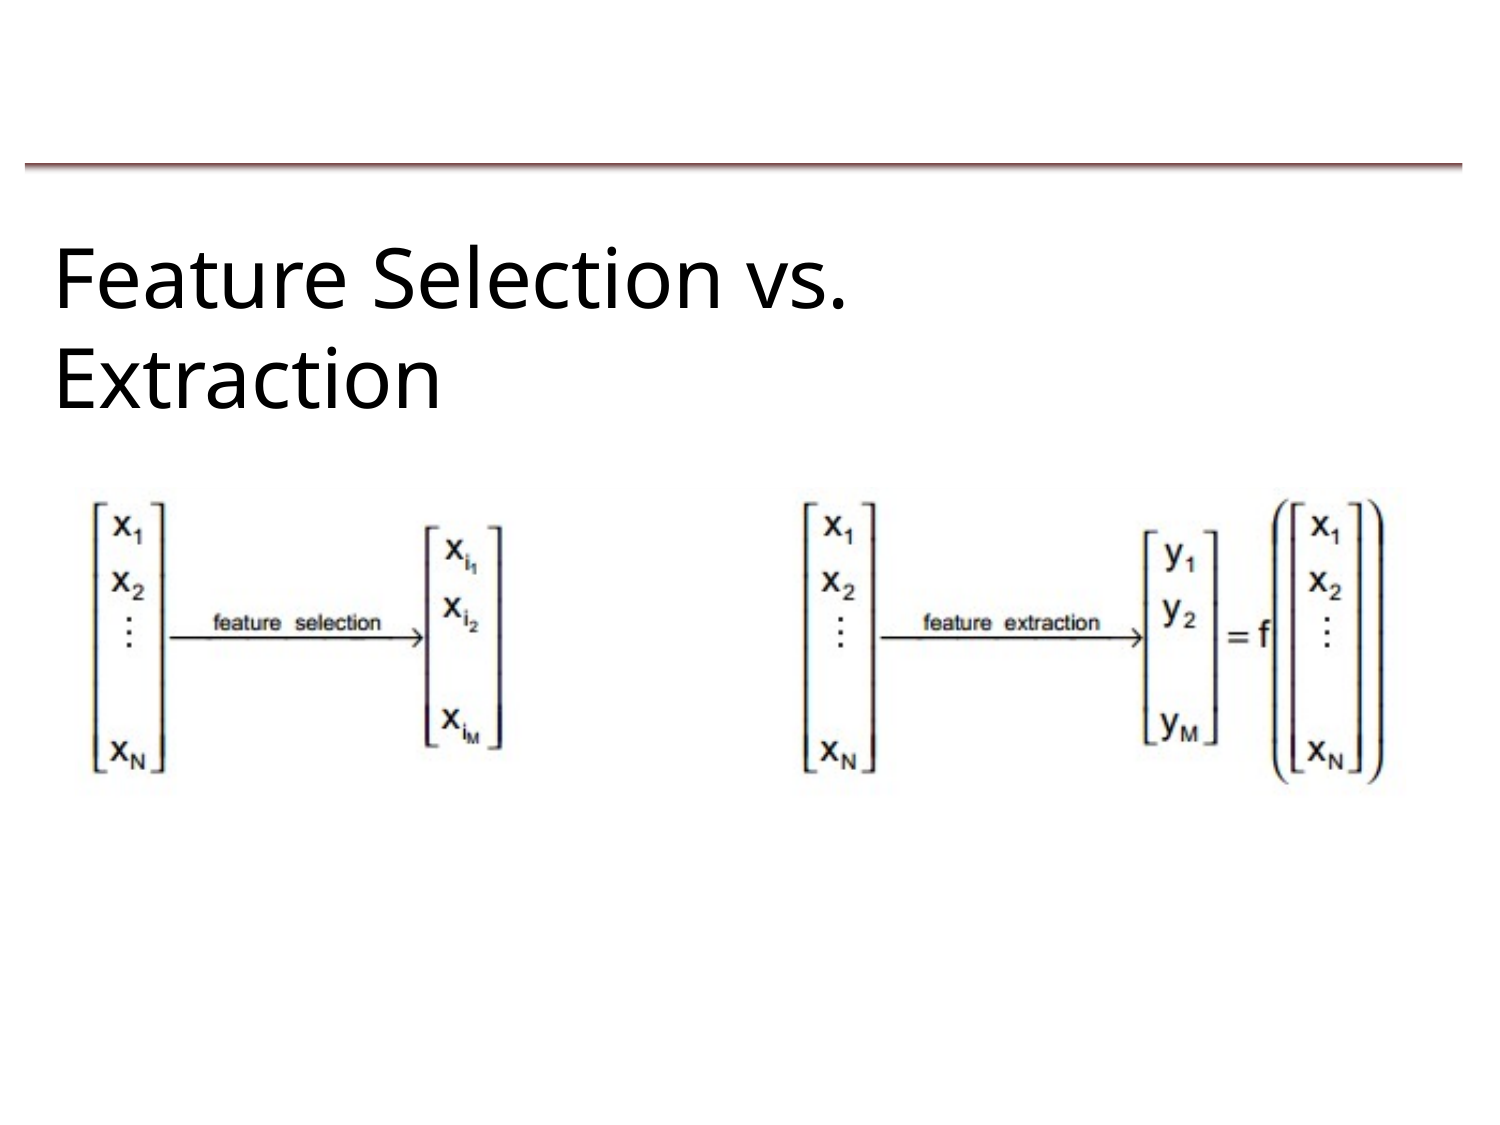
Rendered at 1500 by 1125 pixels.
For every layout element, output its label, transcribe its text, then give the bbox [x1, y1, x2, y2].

picture [24, 162, 35, 175]
text_box Feature Selection vs. Extraction [50, 225, 1125, 425]
text_box [74, 487, 1407, 800]
title [35, 24, 1500, 213]
